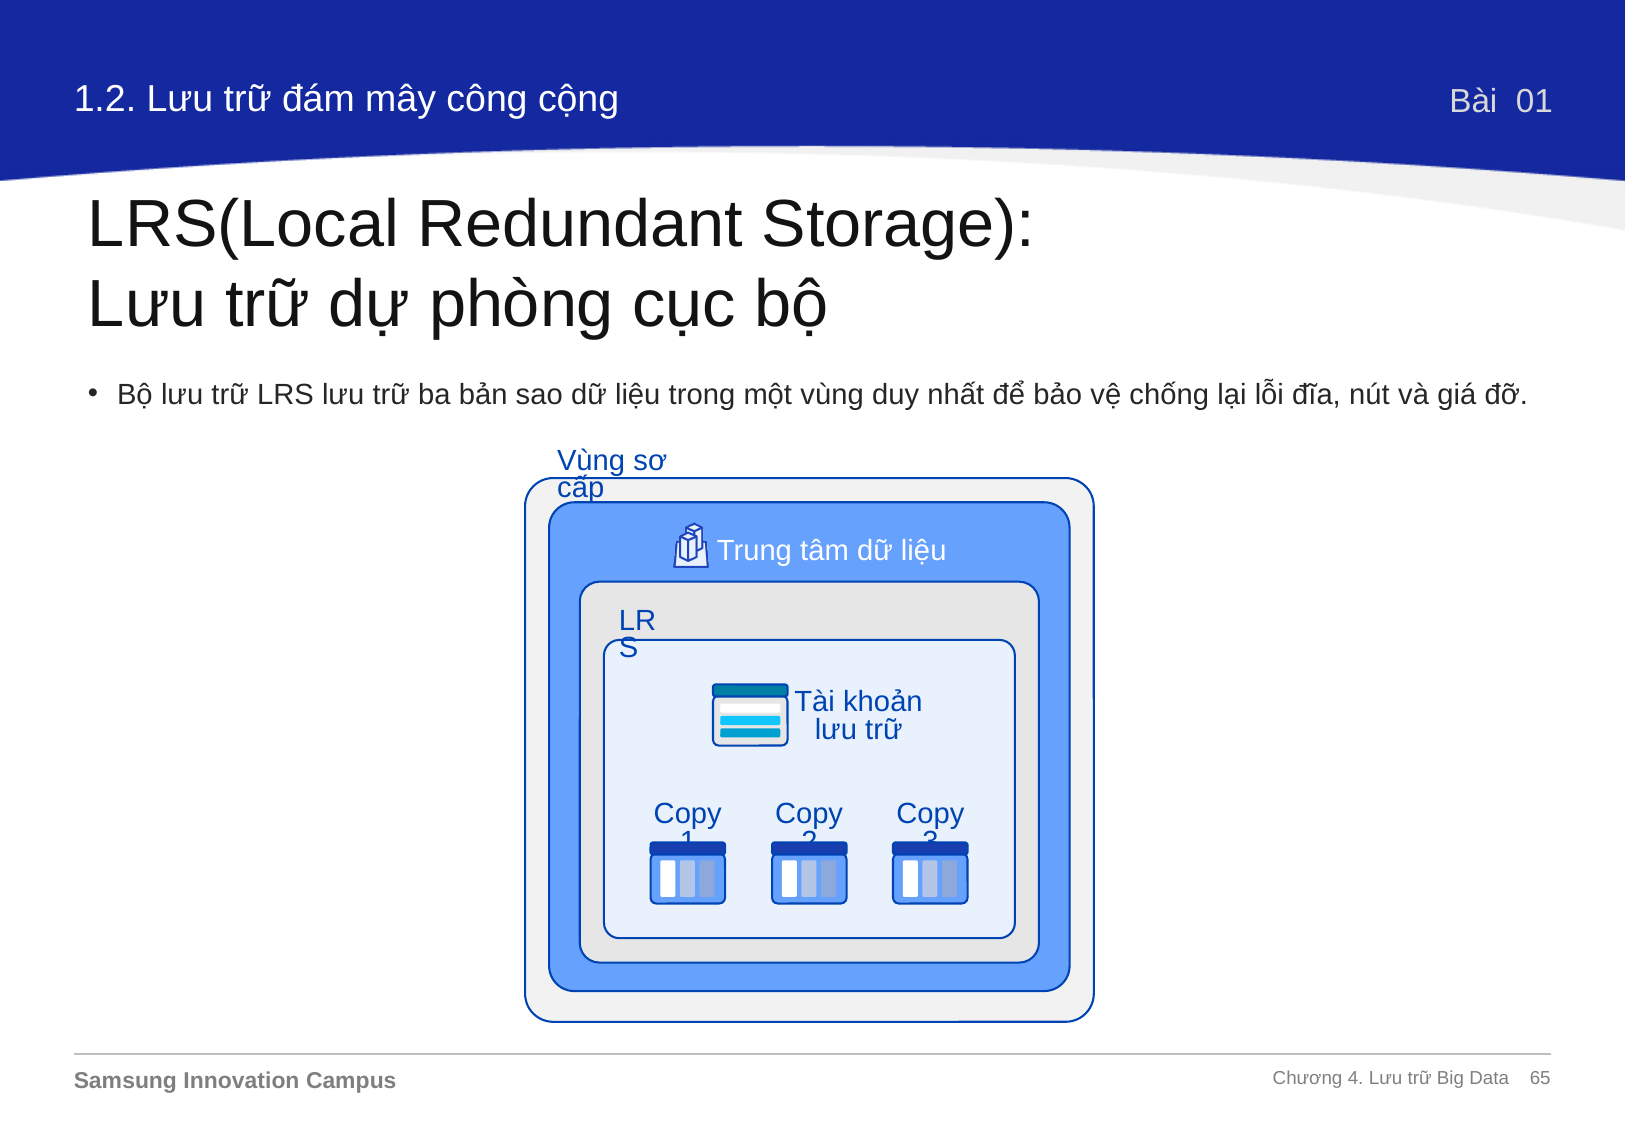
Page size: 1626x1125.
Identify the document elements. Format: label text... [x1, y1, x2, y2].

list Bộ lưu trữ LRS lưu trữ ba bản sao dữ liệu trong một vùng duy nhất để bảo vệ chống lại lỗi đĩa, nút và giá đỡ. [87, 365, 1531, 516]
list Bài 01 [1423, 79, 1554, 120]
picture [0, 0, 1625, 1125]
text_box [524, 439, 1095, 1023]
list LRS(Local Redundant Storage): Lưu trữ dự phòng cục bộ [87, 219, 1531, 301]
list 1.2. Lưu trữ đám mây công cộng [73, 73, 980, 119]
